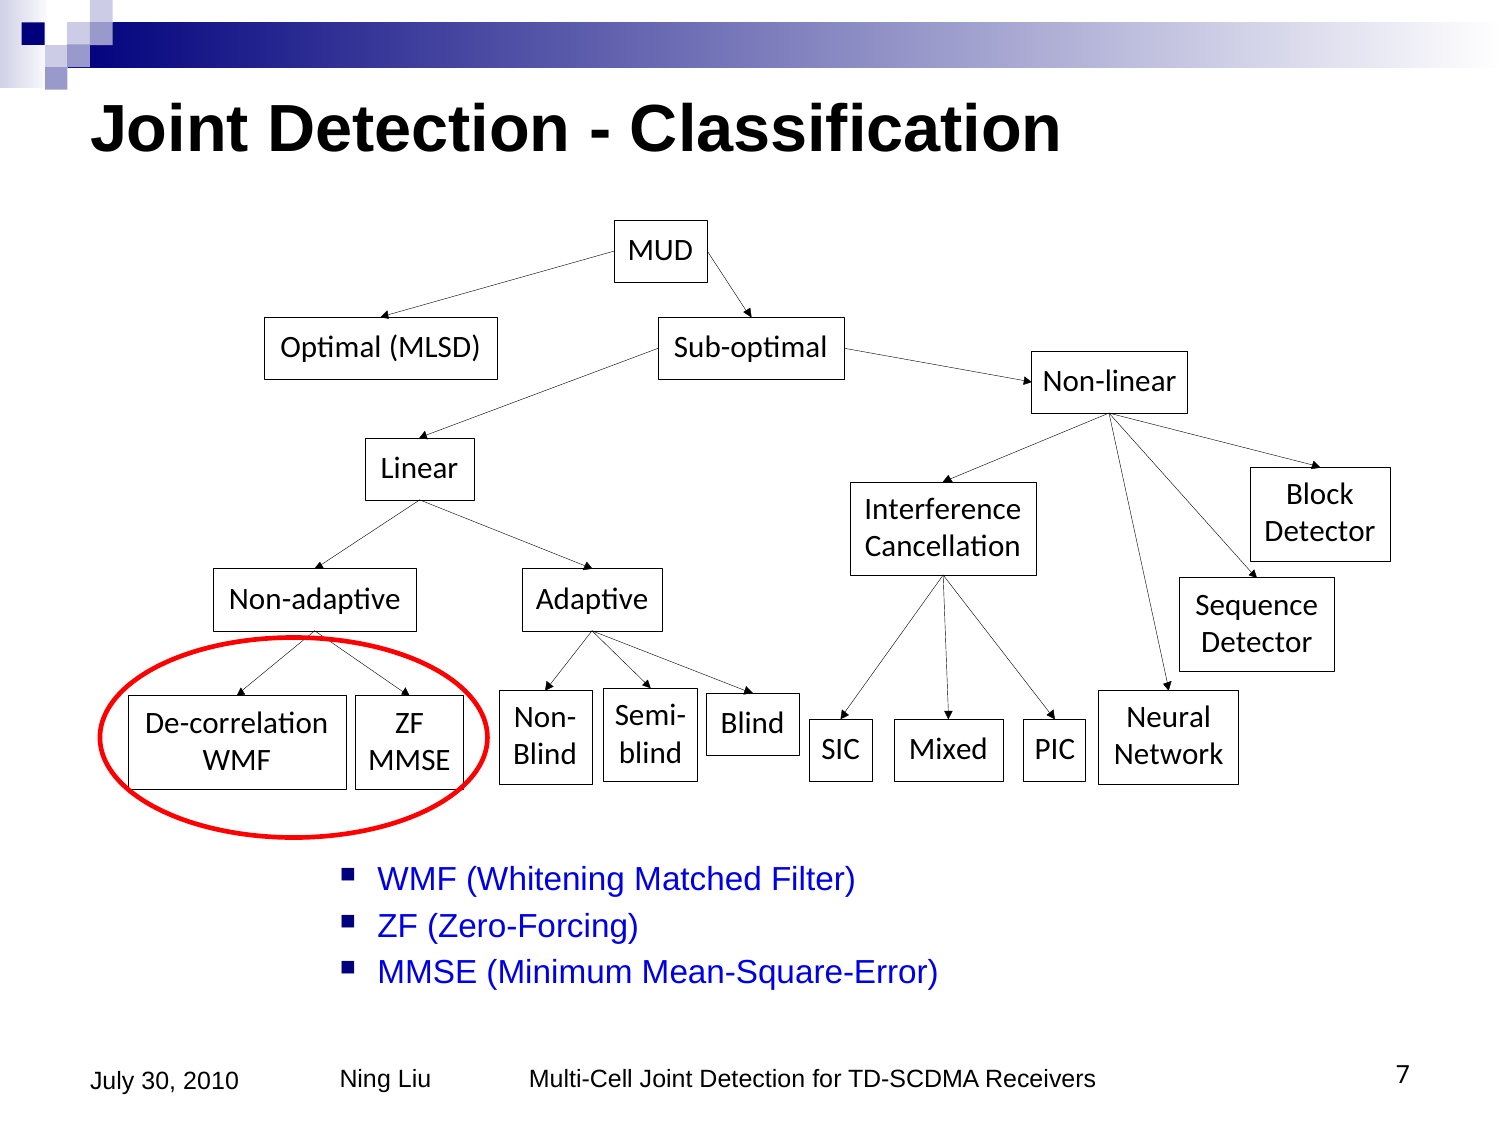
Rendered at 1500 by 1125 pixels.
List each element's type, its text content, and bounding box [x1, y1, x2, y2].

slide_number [74, 1049, 326, 1103]
footer Ning Liu Multi-Cell Joint Detection for TD-SCDMA Receivers [287, 1049, 1151, 1101]
title Joint Detection - Classification [75, 75, 1425, 175]
slide_number 7 [1237, 1049, 1426, 1101]
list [74, 217, 1425, 938]
text_box WMF (Whitening Matched Filter) ZF (Zero-Forcing) MMSE (Minimum Mean-Square-Error) [174, 946, 1113, 1075]
